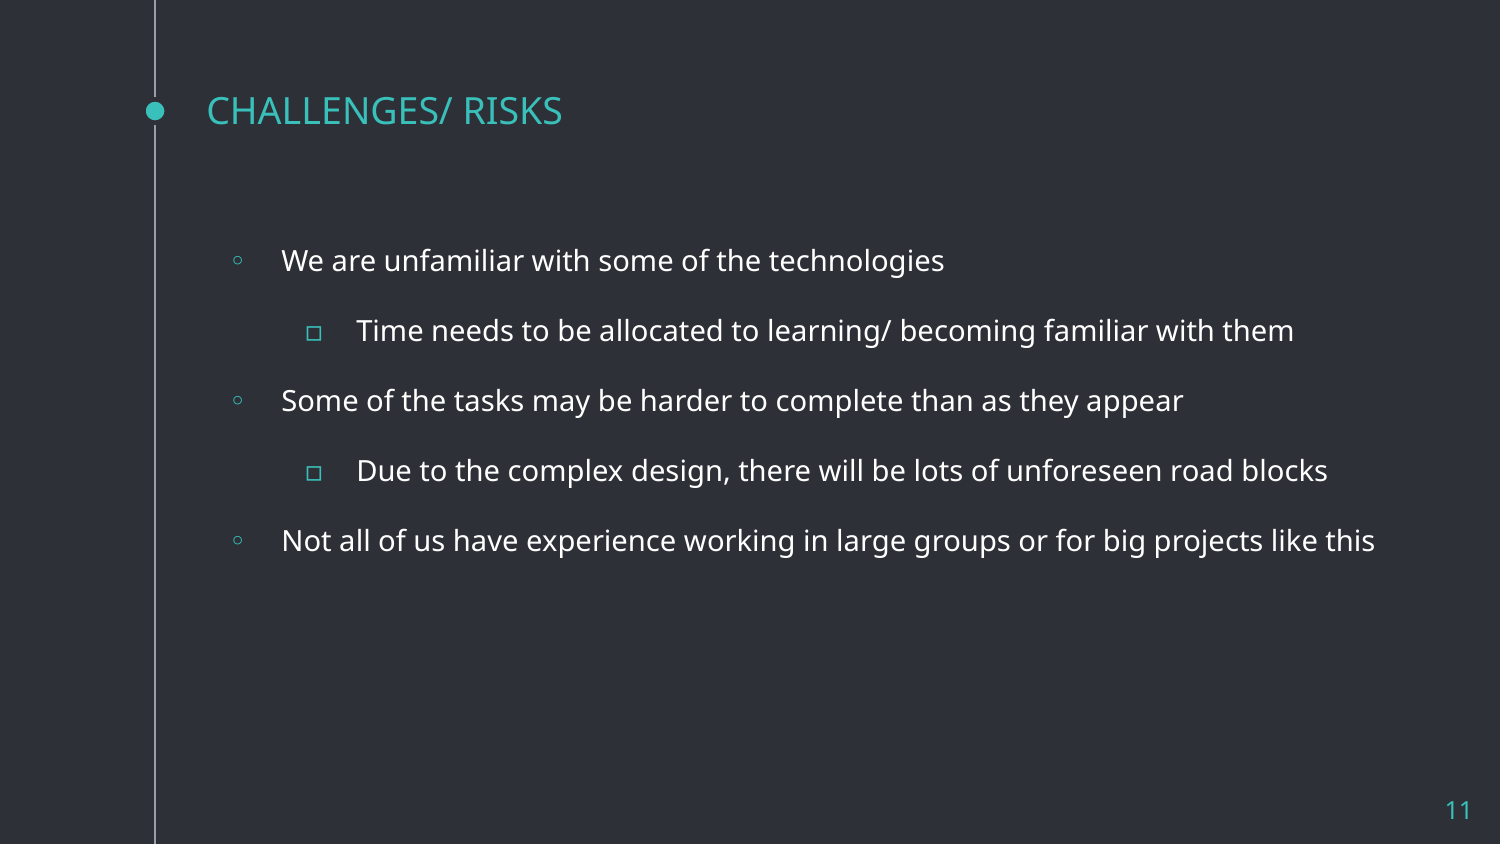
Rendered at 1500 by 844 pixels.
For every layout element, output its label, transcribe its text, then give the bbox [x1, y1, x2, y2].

title CHALLENGES/ RISKS [191, 90, 1317, 147]
slide_number ‹#› [1398, 779, 1489, 832]
list We are unfamiliar with some of the technologies Time needs to be allocated to learning/ becoming familiar with them Some of the tasks may be harder to complete than as they appear Due to the complex design, there will be lots of unforeseen road blocks Not all of us have experience working in large groups or for big projects like this [191, 192, 1436, 804]
